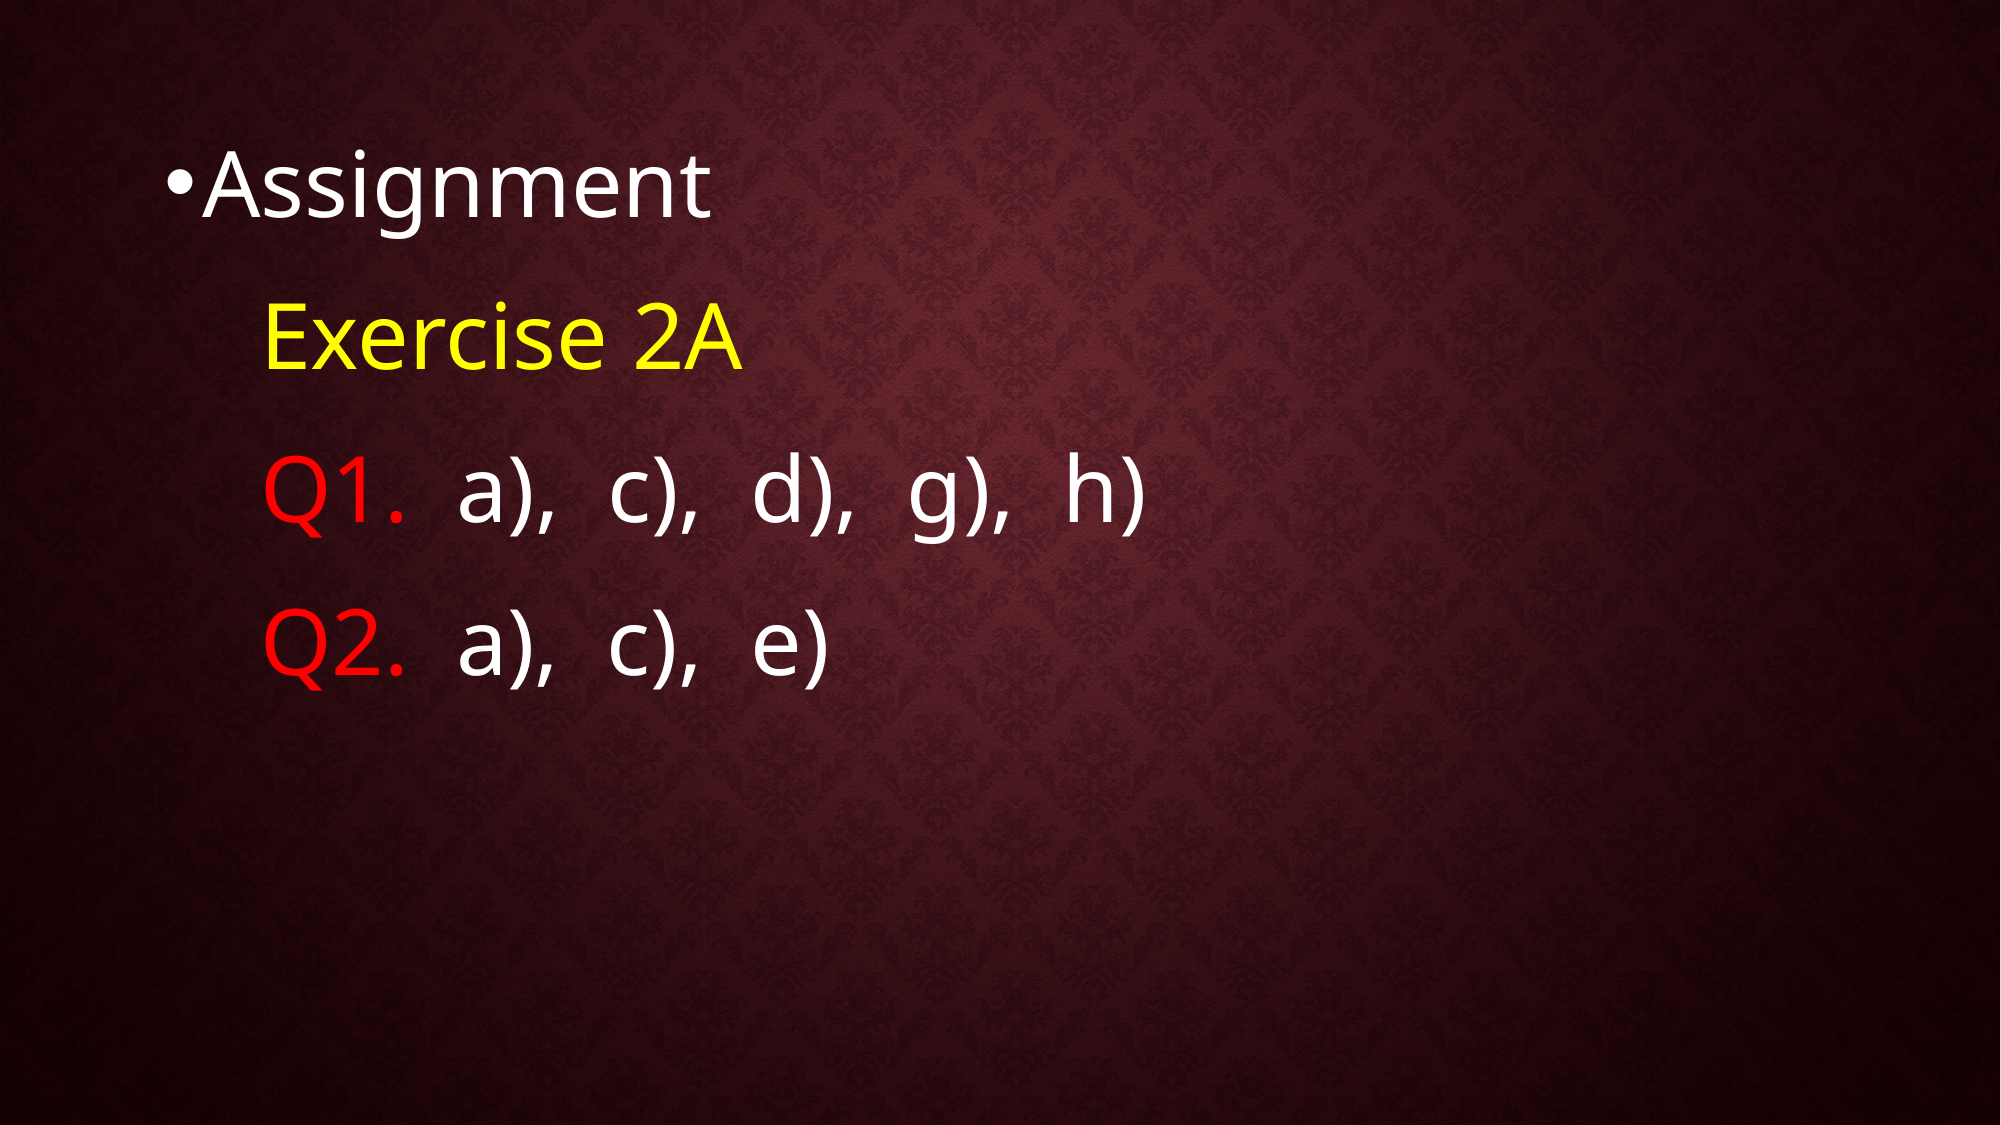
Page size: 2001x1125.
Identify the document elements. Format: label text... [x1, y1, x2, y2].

list Assignment Exercise 2A Q1. a), c), d), g), h) Q2. a), c), e) [149, 95, 1849, 950]
